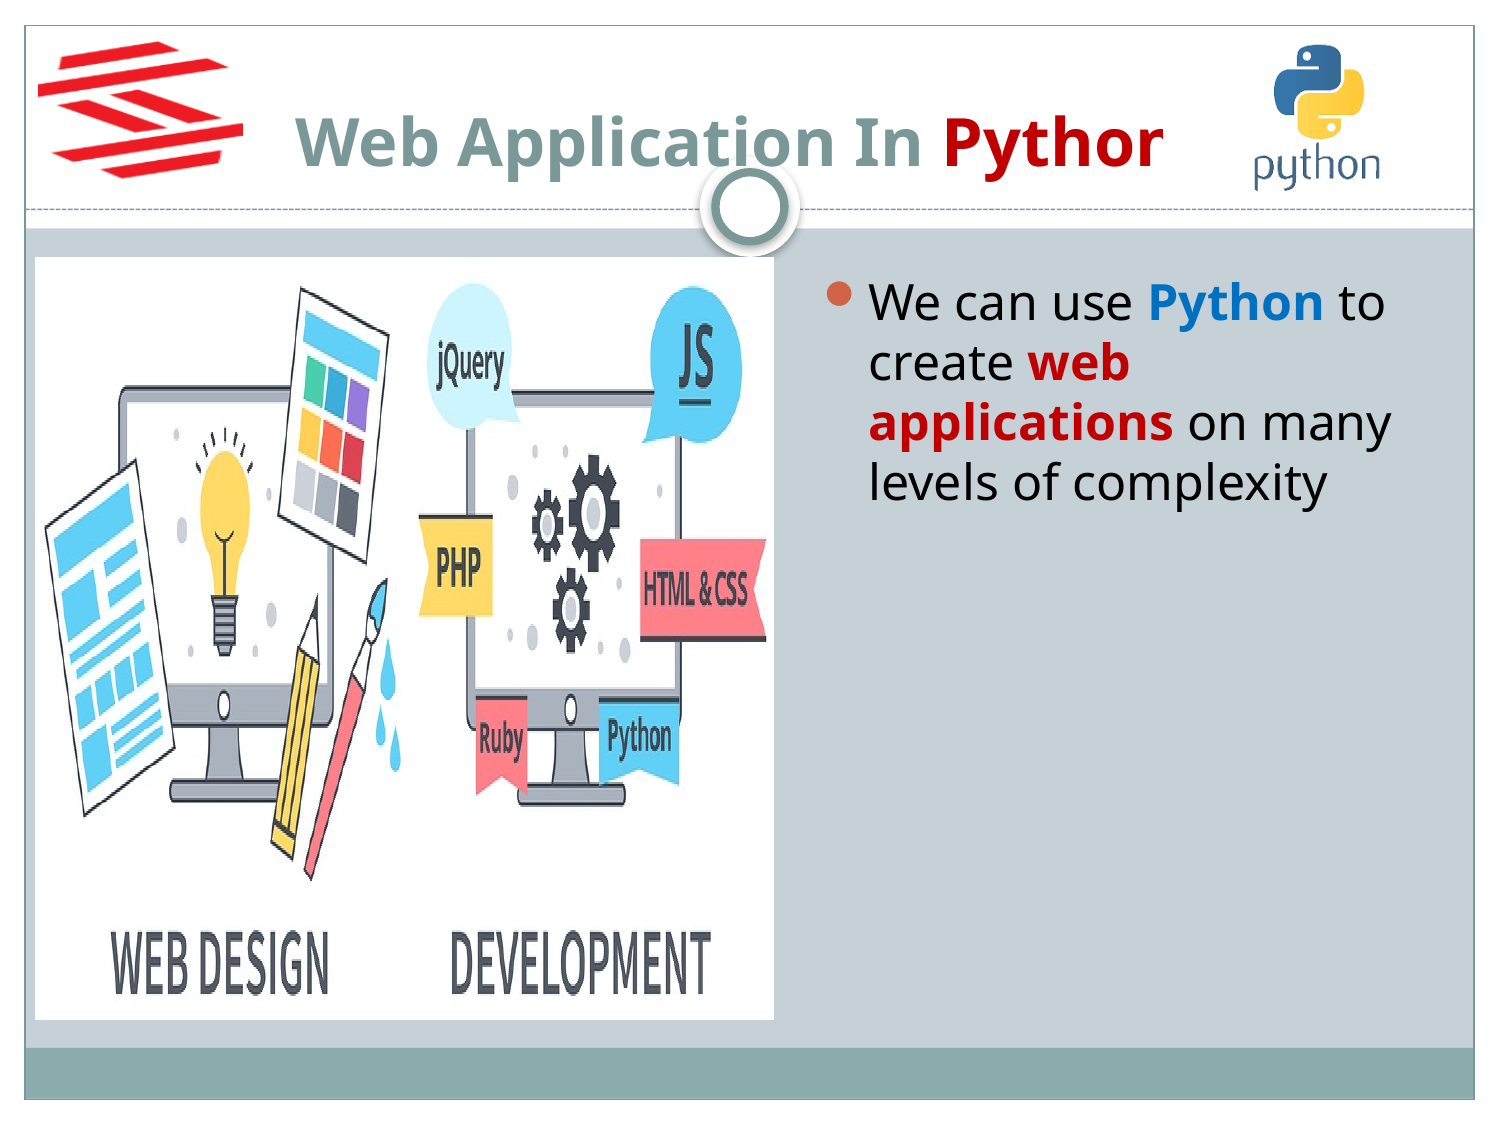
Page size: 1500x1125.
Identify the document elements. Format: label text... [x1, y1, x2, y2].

list We can use Python to create web applications on many levels of complexity [808, 262, 1425, 1062]
picture [34, 257, 774, 1020]
picture [37, 40, 243, 185]
title Web Application In Python [248, 50, 1157, 188]
picture [1163, 42, 1471, 197]
